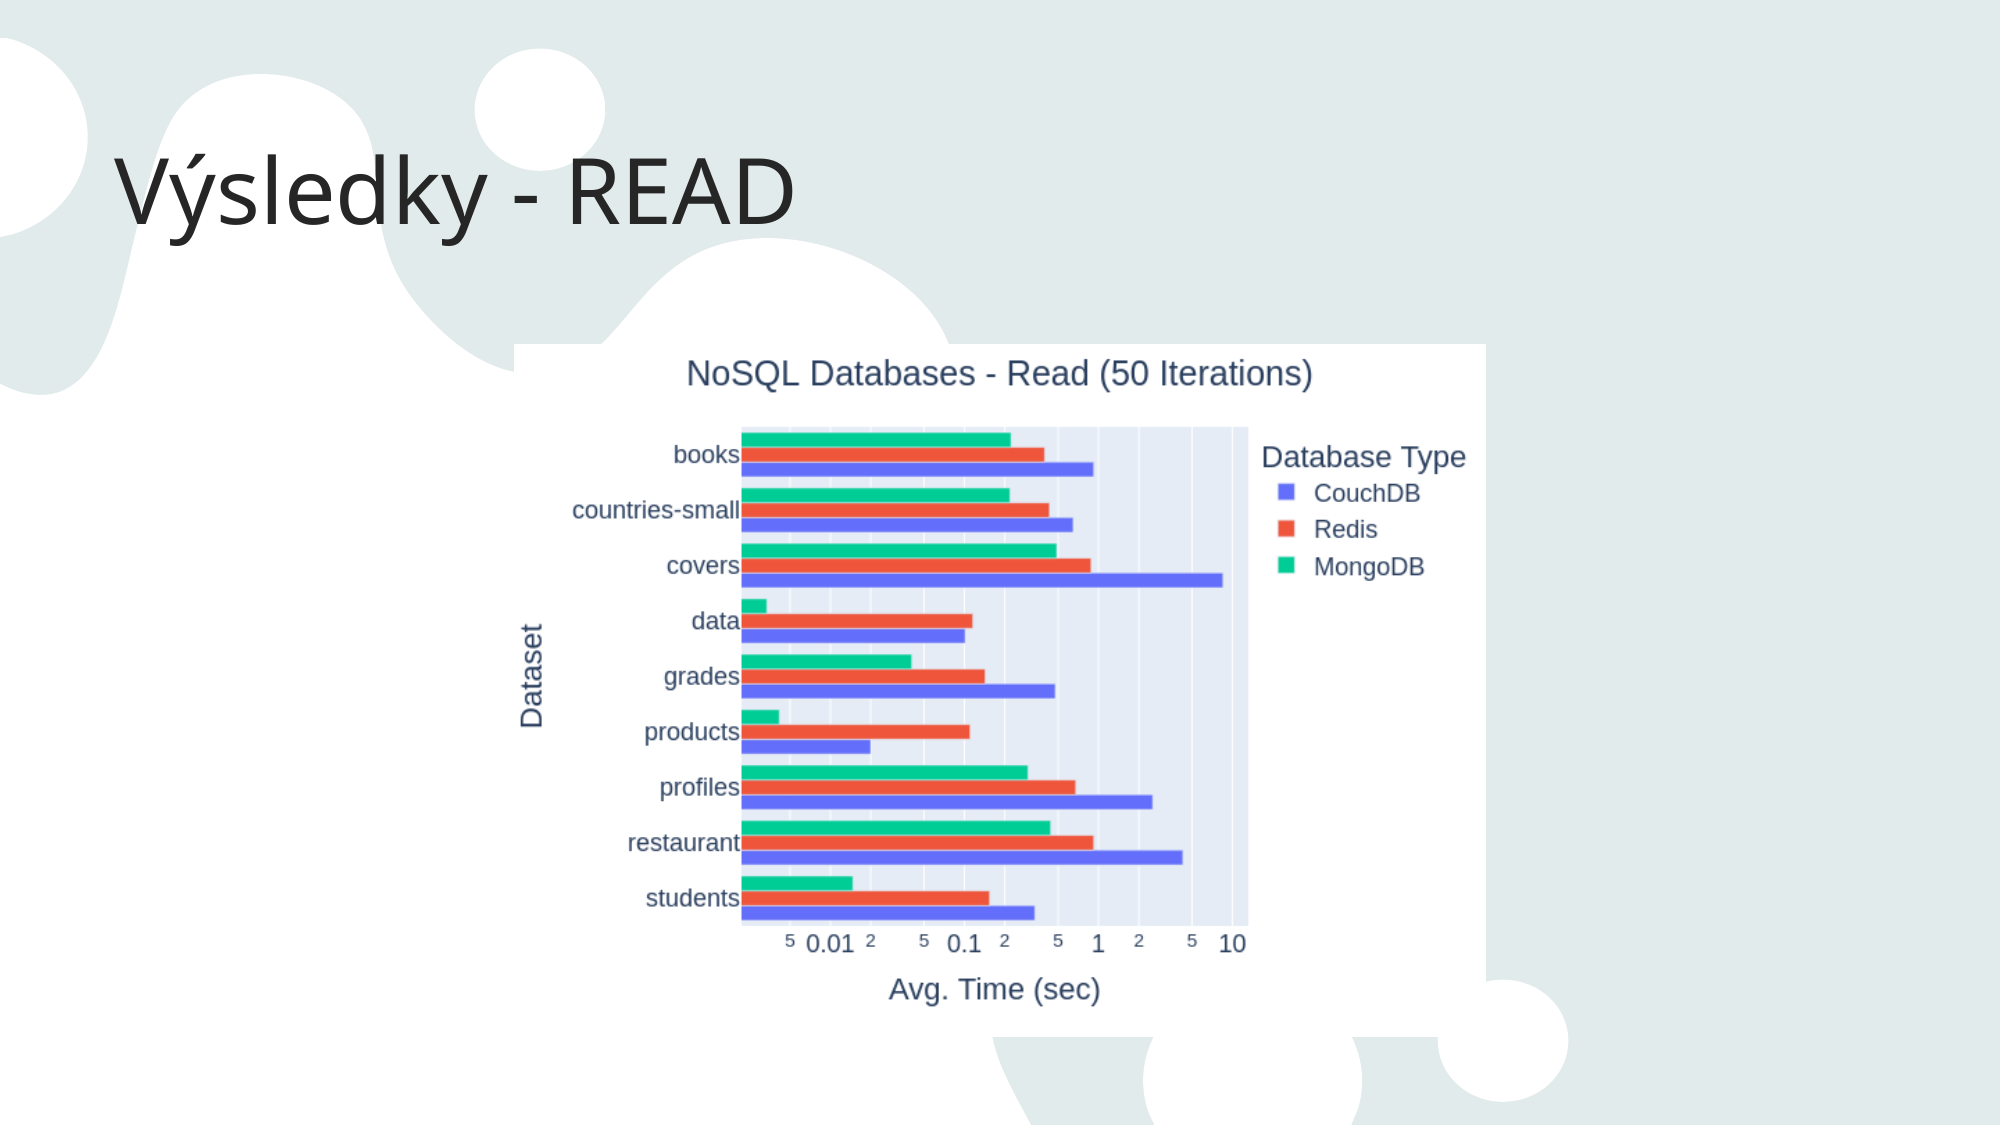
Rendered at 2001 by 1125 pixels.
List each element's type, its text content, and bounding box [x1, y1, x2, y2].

picture [514, 344, 1486, 1037]
title Výsledky - READ [99, 32, 1900, 251]
